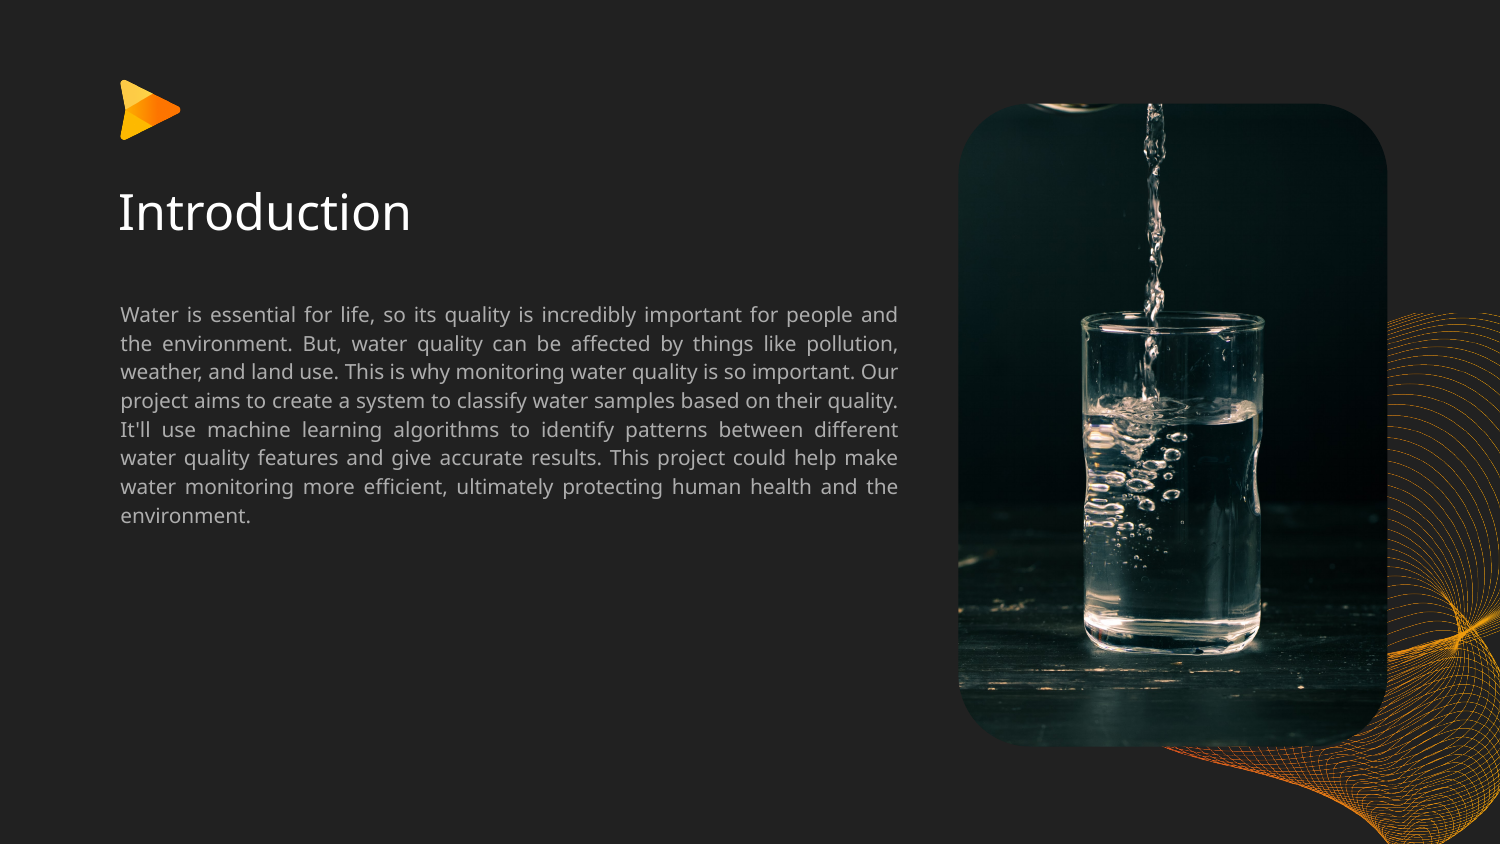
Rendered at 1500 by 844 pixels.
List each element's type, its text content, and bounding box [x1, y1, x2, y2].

picture [958, 103, 1500, 844]
subtitle Water is essential for life, so its quality is incredibly important for people and the environment. But, water quality can be affected by things like pollution, weather, and land use. This is why monitoring water quality is so important. Our project aims to create a system to classify water samples based on their quality. It'll use machine learning algorithms to identify patterns between different water quality features and give accurate results. This project could help make water monitoring more efficient, ultimately protecting human health and the environment. [105, 282, 914, 606]
picture [119, 78, 181, 140]
title Introduction [103, 151, 932, 271]
